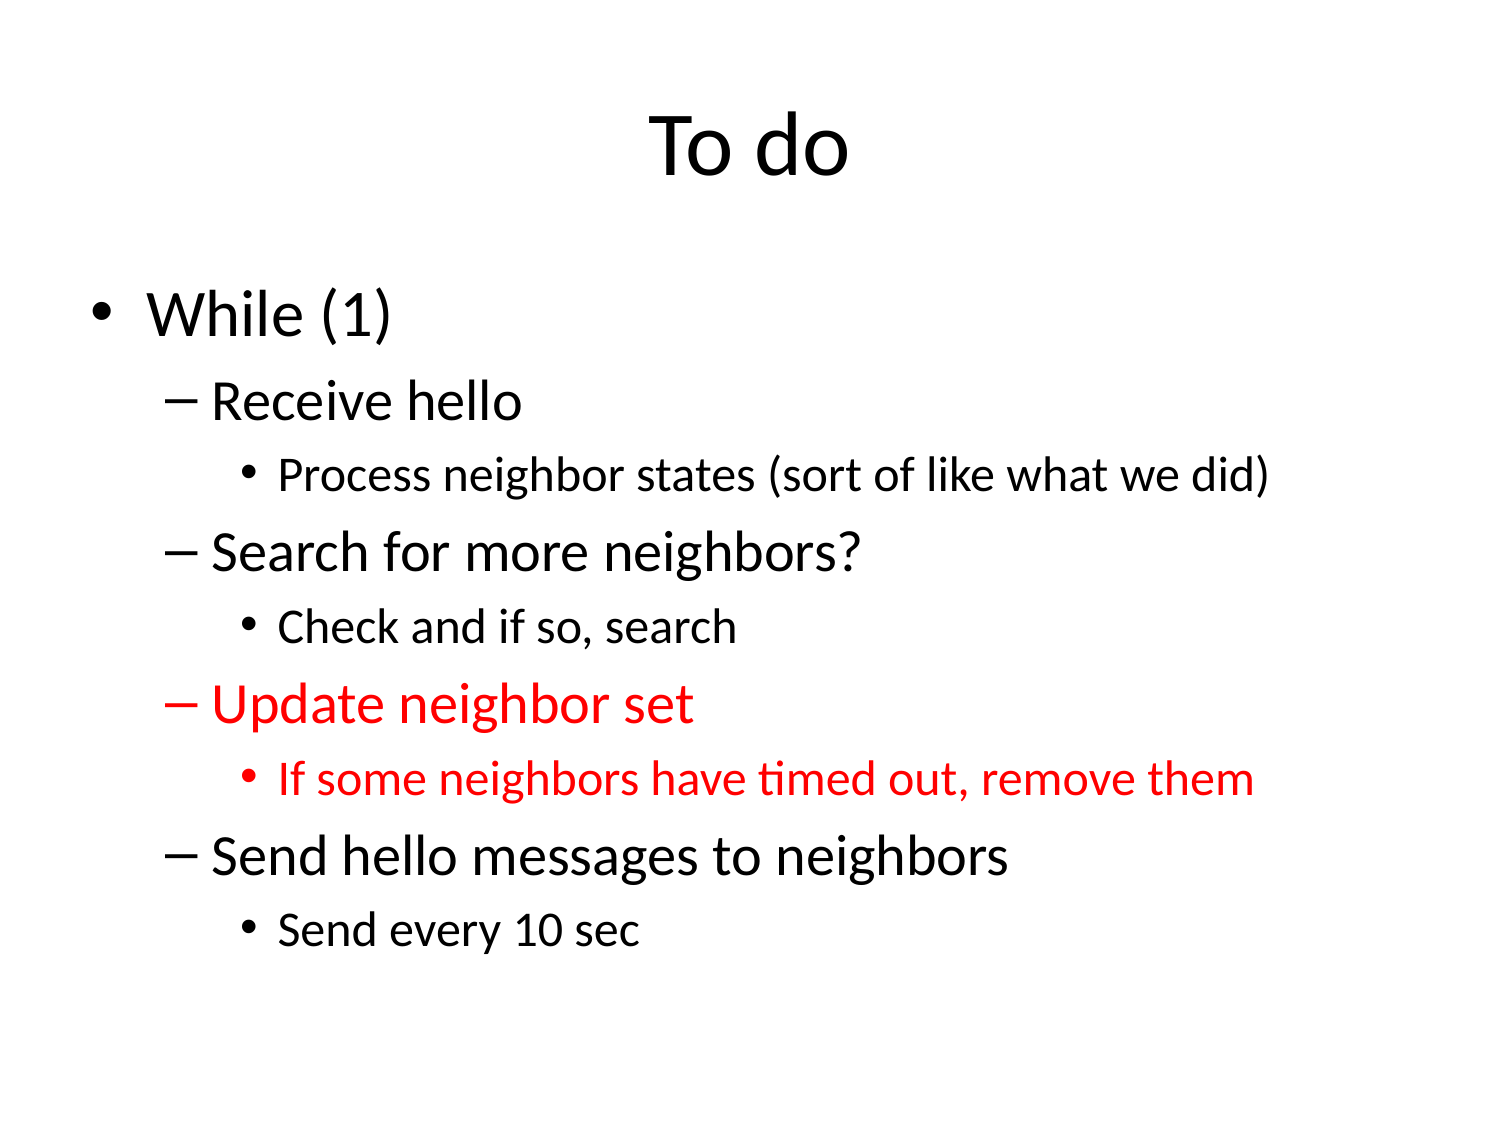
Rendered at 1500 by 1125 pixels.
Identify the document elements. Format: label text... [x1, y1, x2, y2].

list While (1) Receive hello Process neighbor states (sort of like what we did) Search for more neighbors? Check and if so, search Update neighbor set If some neighbors have timed out, remove them Send hello messages to neighbors Send every 10 sec [75, 262, 1425, 1005]
title To do [75, 45, 1425, 233]
